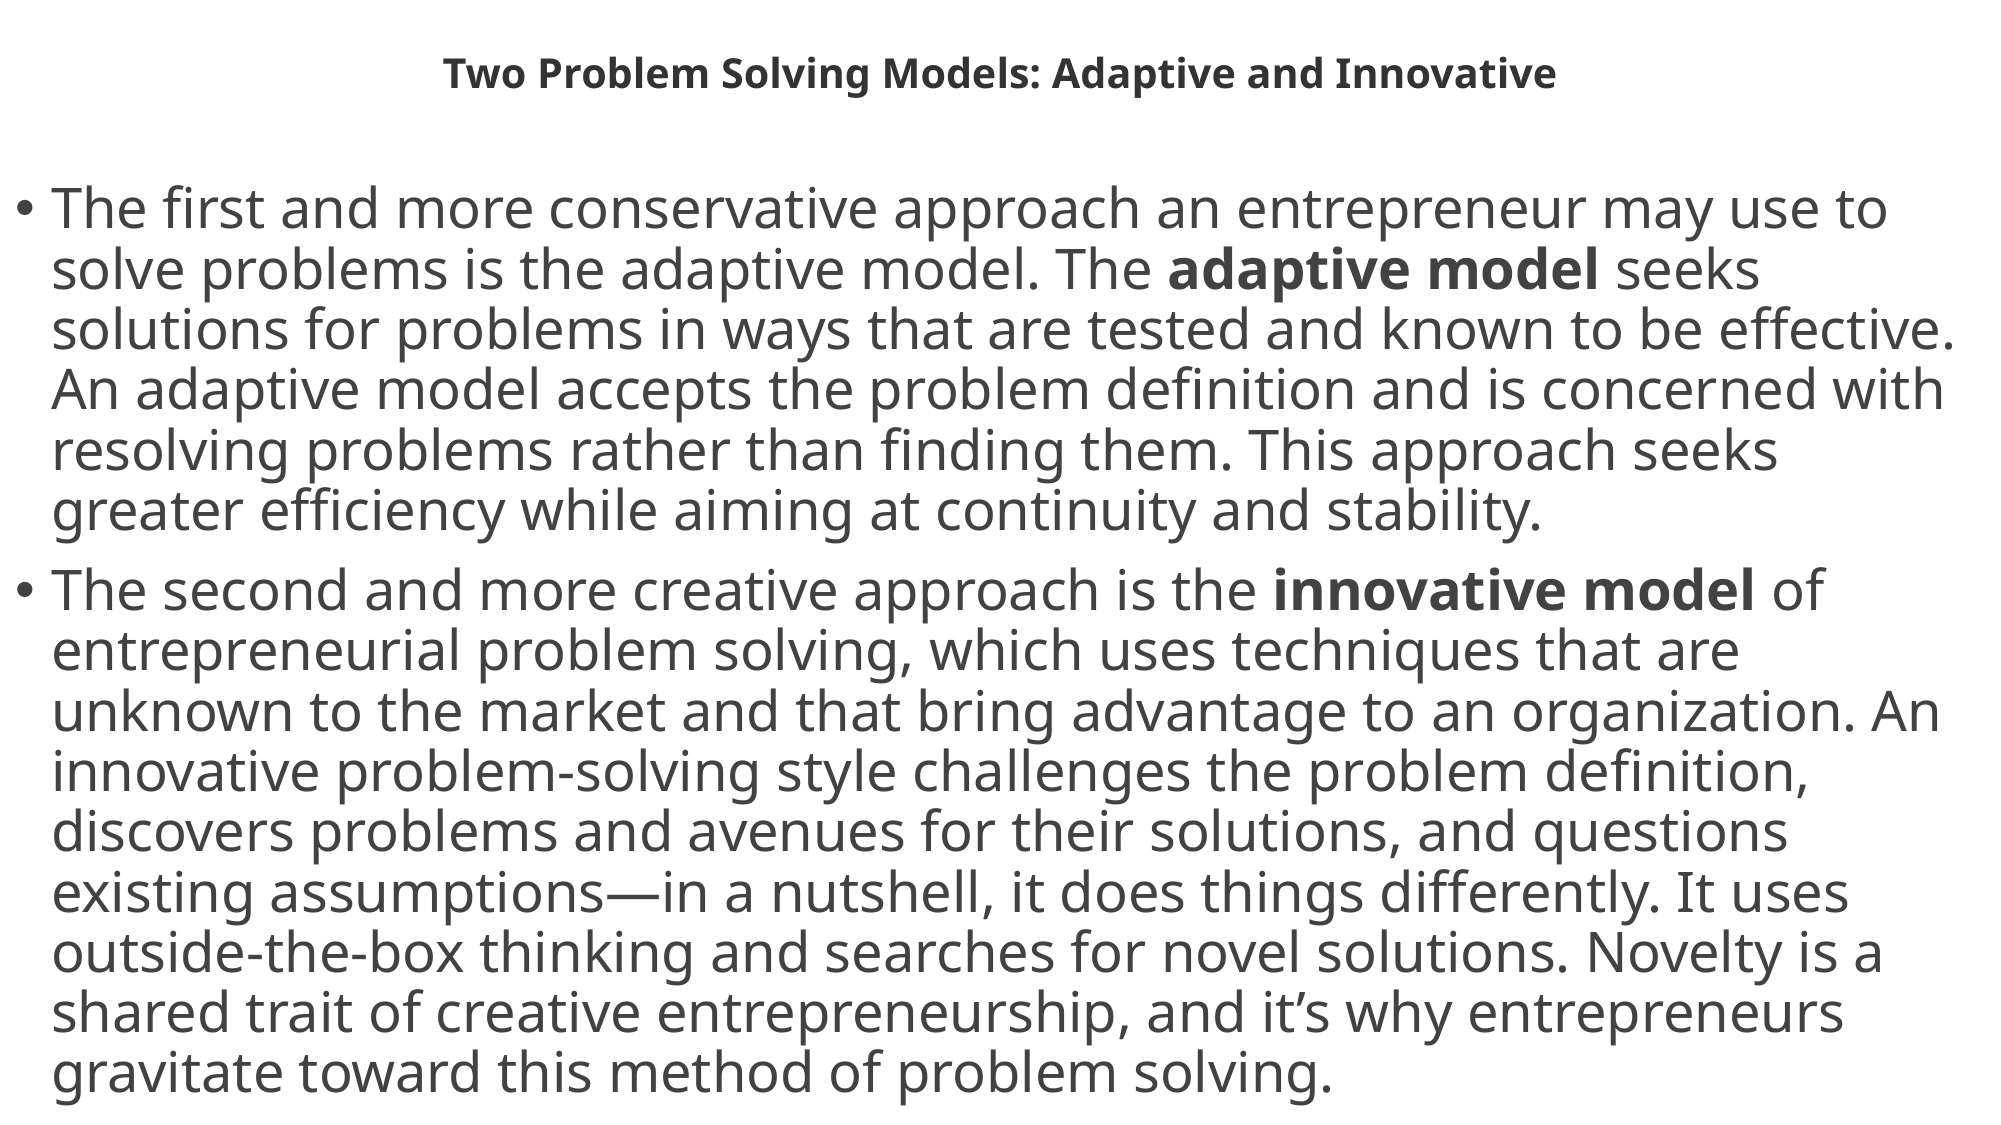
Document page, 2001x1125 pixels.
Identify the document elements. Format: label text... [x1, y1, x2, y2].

title Two Problem Solving Models: Adaptive and Innovative [0, 0, 2000, 157]
list The first and more conservative approach an entrepreneur may use to solve problems is the adaptive model. The adaptive model seeks solutions for problems in ways that are tested and known to be effective. An adaptive model accepts the problem definition and is concerned with resolving problems rather than finding them. This approach seeks greater efficiency while aiming at continuity and stability. The second and more creative approach is the innovative model of entrepreneurial problem solving, which uses techniques that are unknown to the market and that bring advantage to an organization. An innovative problem-solving style challenges the problem definition, discovers problems and avenues for their solutions, and questions existing assumptions—in a nutshell, it does things differently. It uses outside-the-box thinking and searches for novel solutions. Novelty is a shared trait of creative entrepreneurship, and it’s why entrepreneurs gravitate toward this method of problem solving. [0, 173, 2000, 1125]
